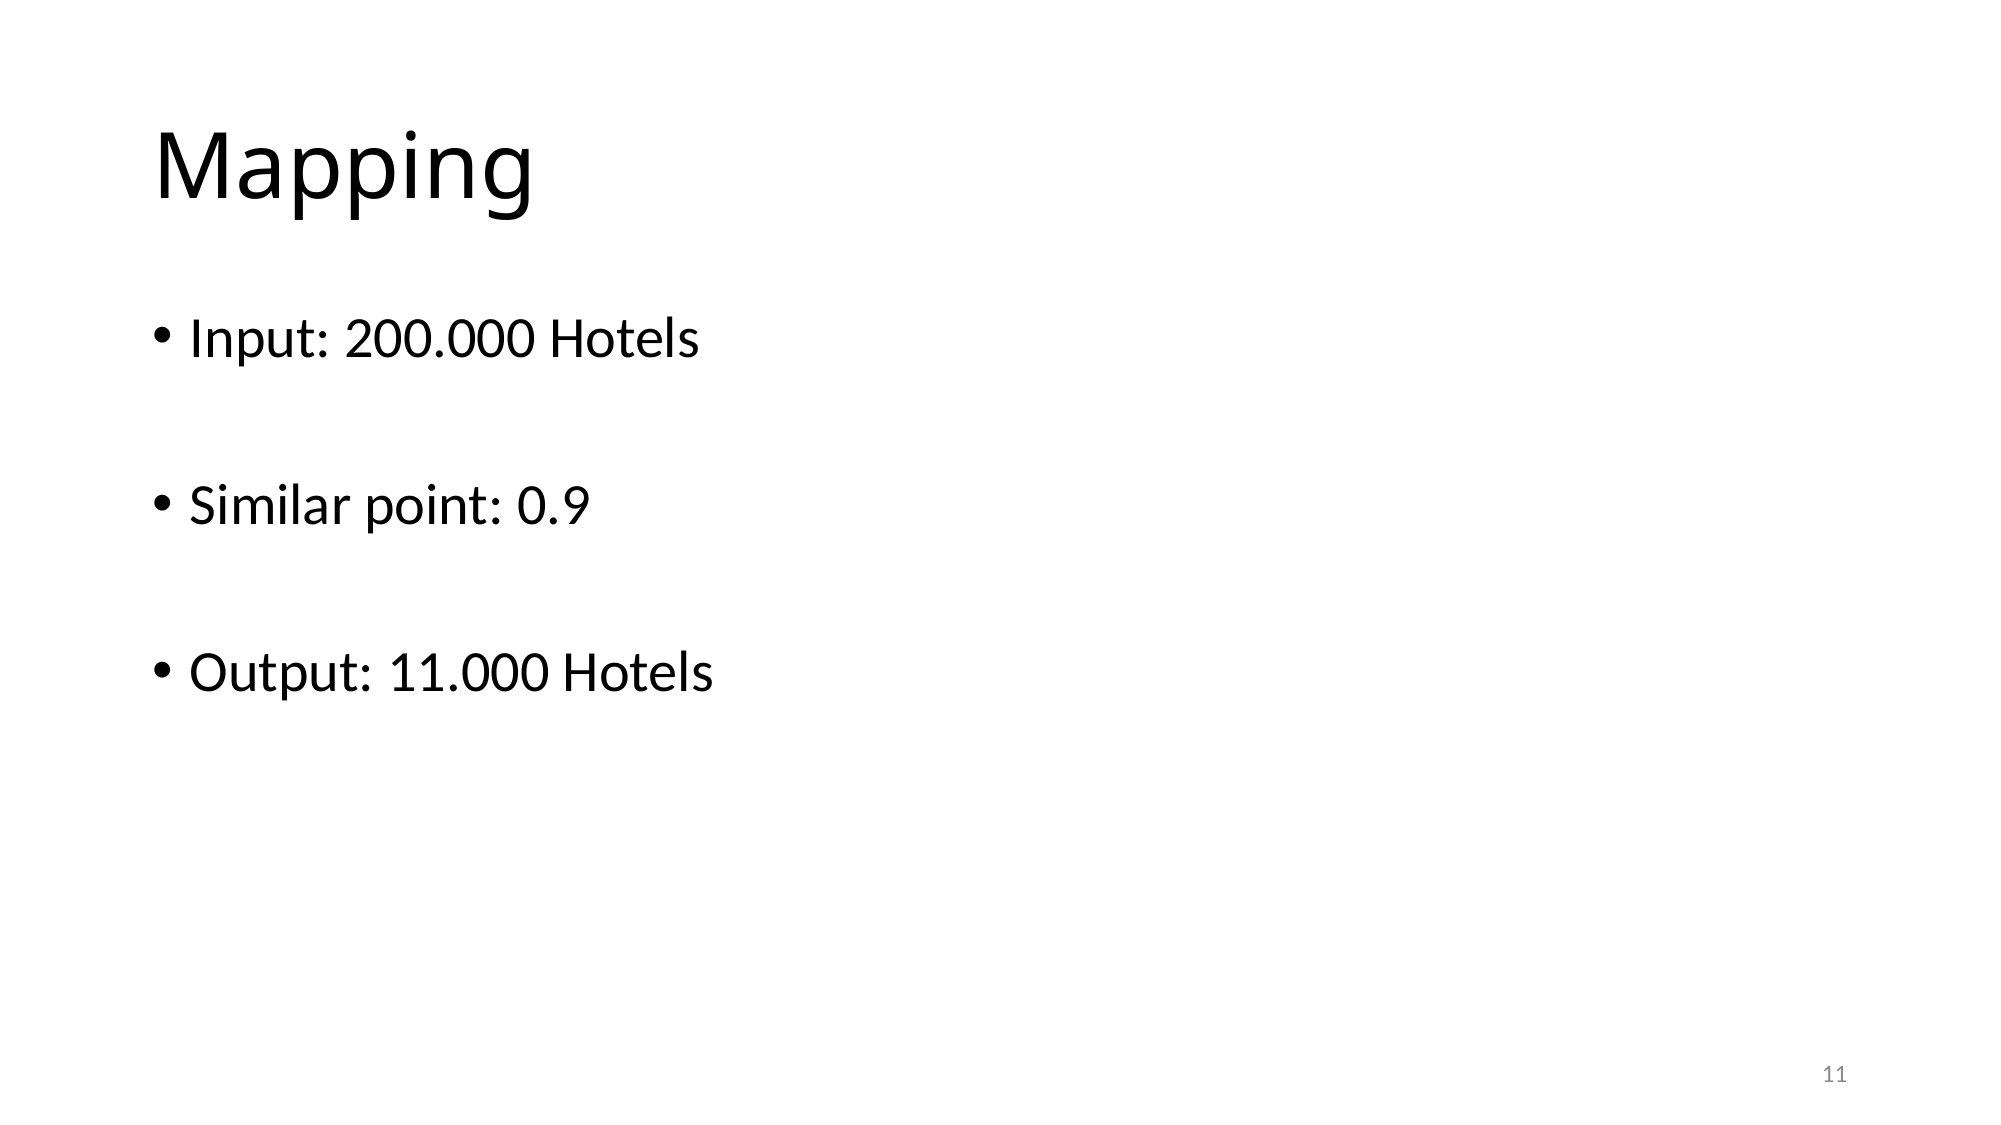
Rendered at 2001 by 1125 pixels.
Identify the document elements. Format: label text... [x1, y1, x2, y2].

title Mapping [137, 59, 1863, 278]
slide_number 11 [1412, 1042, 1863, 1103]
list Input: 200.000 Hotels Similar point: 0.9 Output: 11.000 Hotels [137, 299, 1863, 1014]
